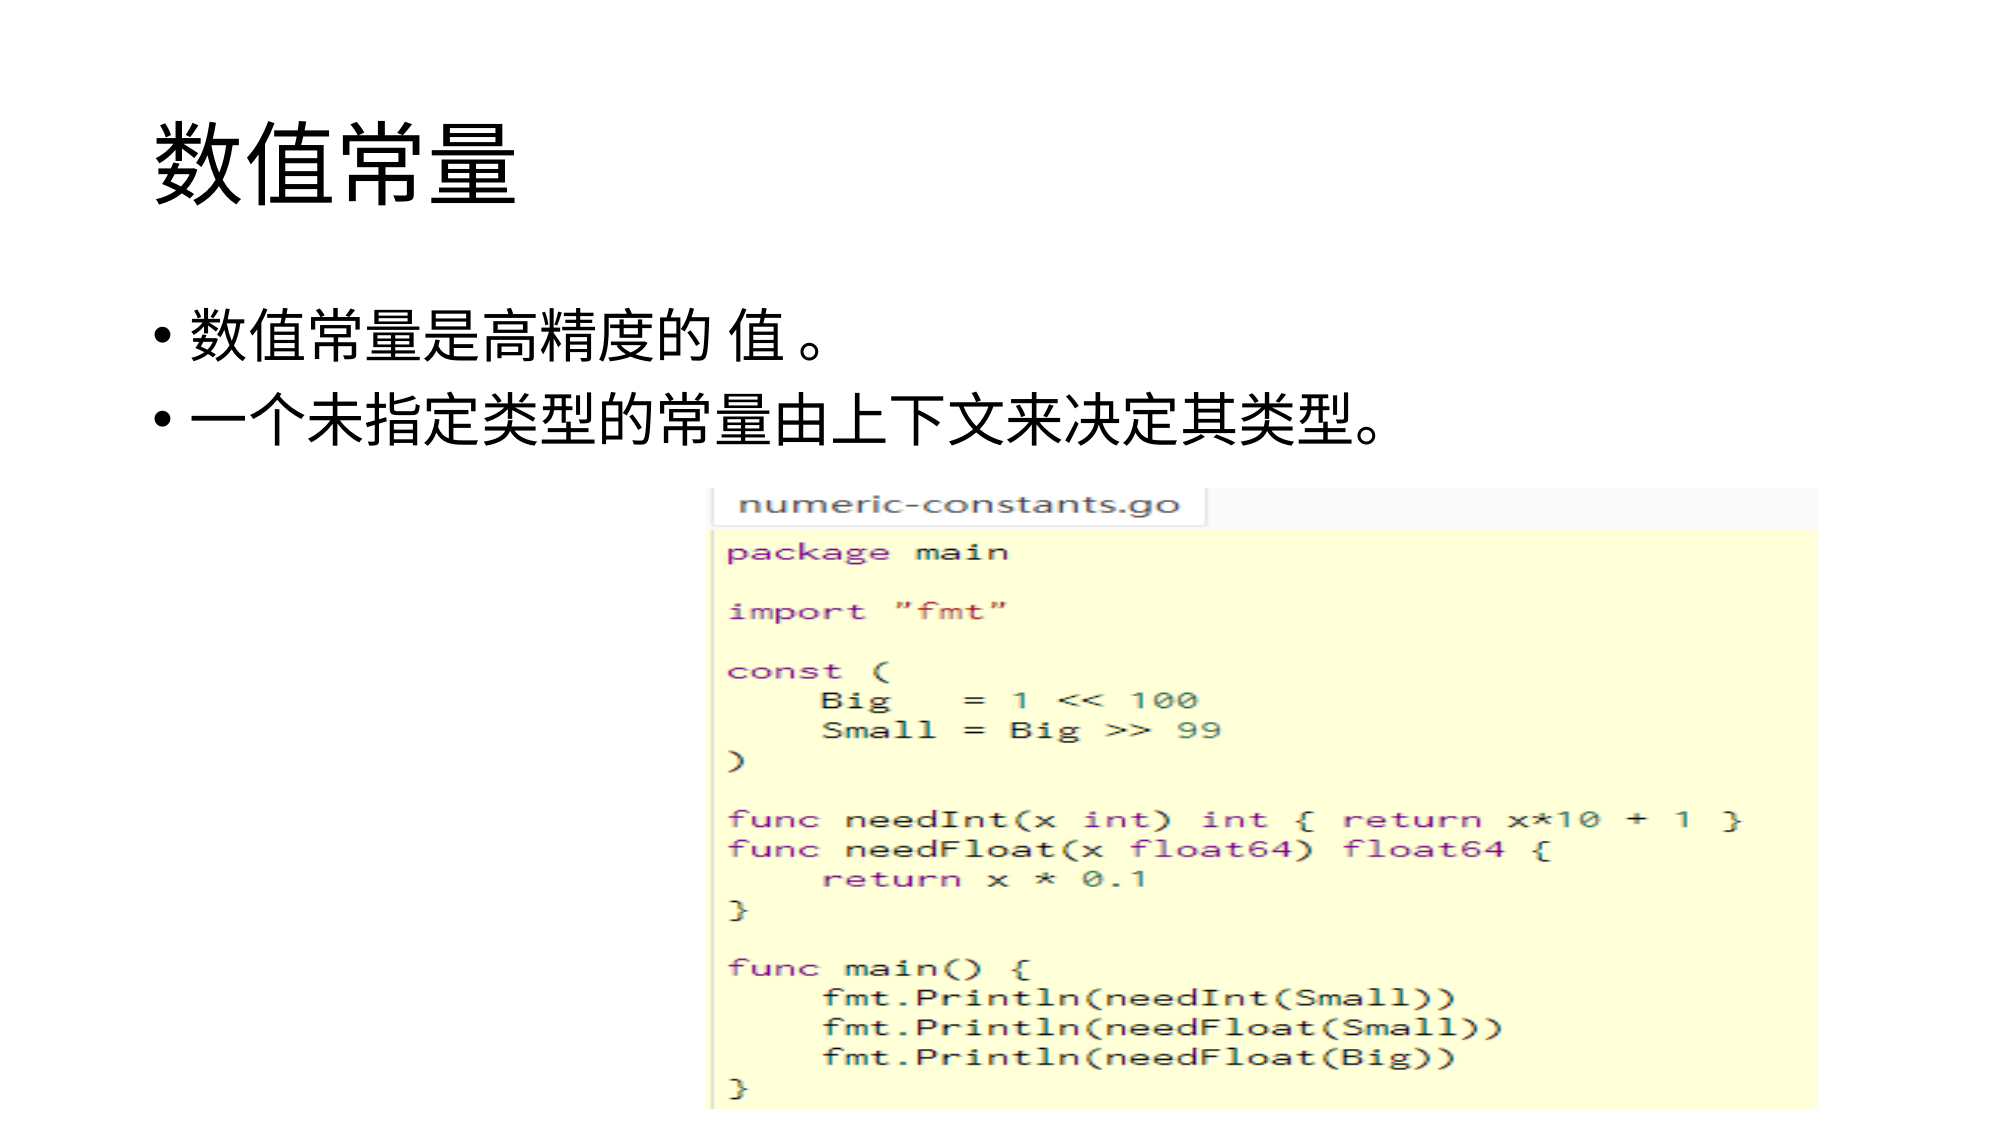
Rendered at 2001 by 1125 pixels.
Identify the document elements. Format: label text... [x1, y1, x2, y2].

picture [706, 488, 1818, 1109]
title 数值常量 [137, 59, 1863, 278]
list 数值常量是高精度的 值 。 一个未指定类型的常量由上下文来决定其类型。 [137, 299, 1863, 542]
